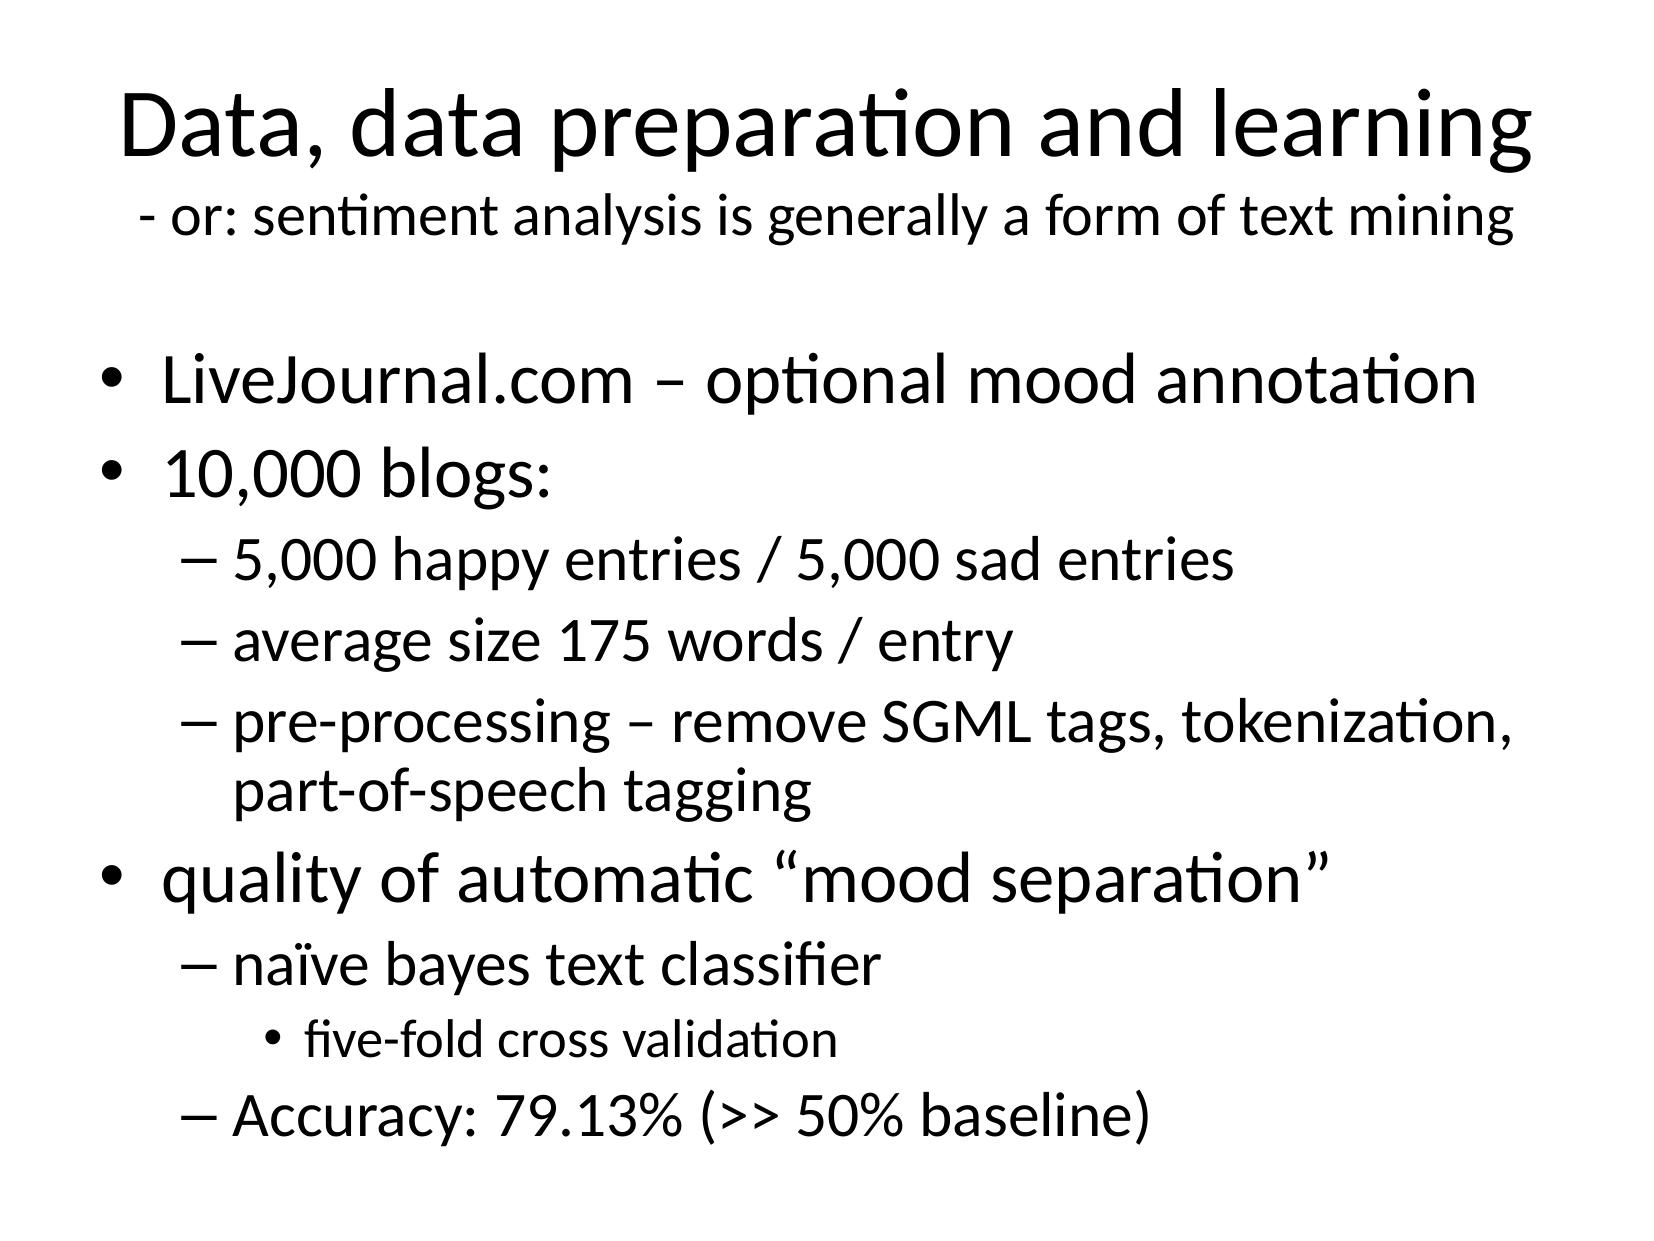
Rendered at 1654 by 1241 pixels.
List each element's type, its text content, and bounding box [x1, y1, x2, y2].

list LiveJournal.com – optional mood annotation 10,000 blogs: 5,000 happy entries / 5,000 sad entries average size 175 words / entry pre-processing – remove SGML tags, tokenization, part-of-speech tagging quality of automatic “mood separation” naïve bayes text classifier five-fold cross validation Accuracy: 79.13% (>> 50% baseline) [84, 333, 1569, 1163]
title Data, data preparation and learning - or: sentiment analysis is generally a form of text mining [82, 49, 1571, 257]
